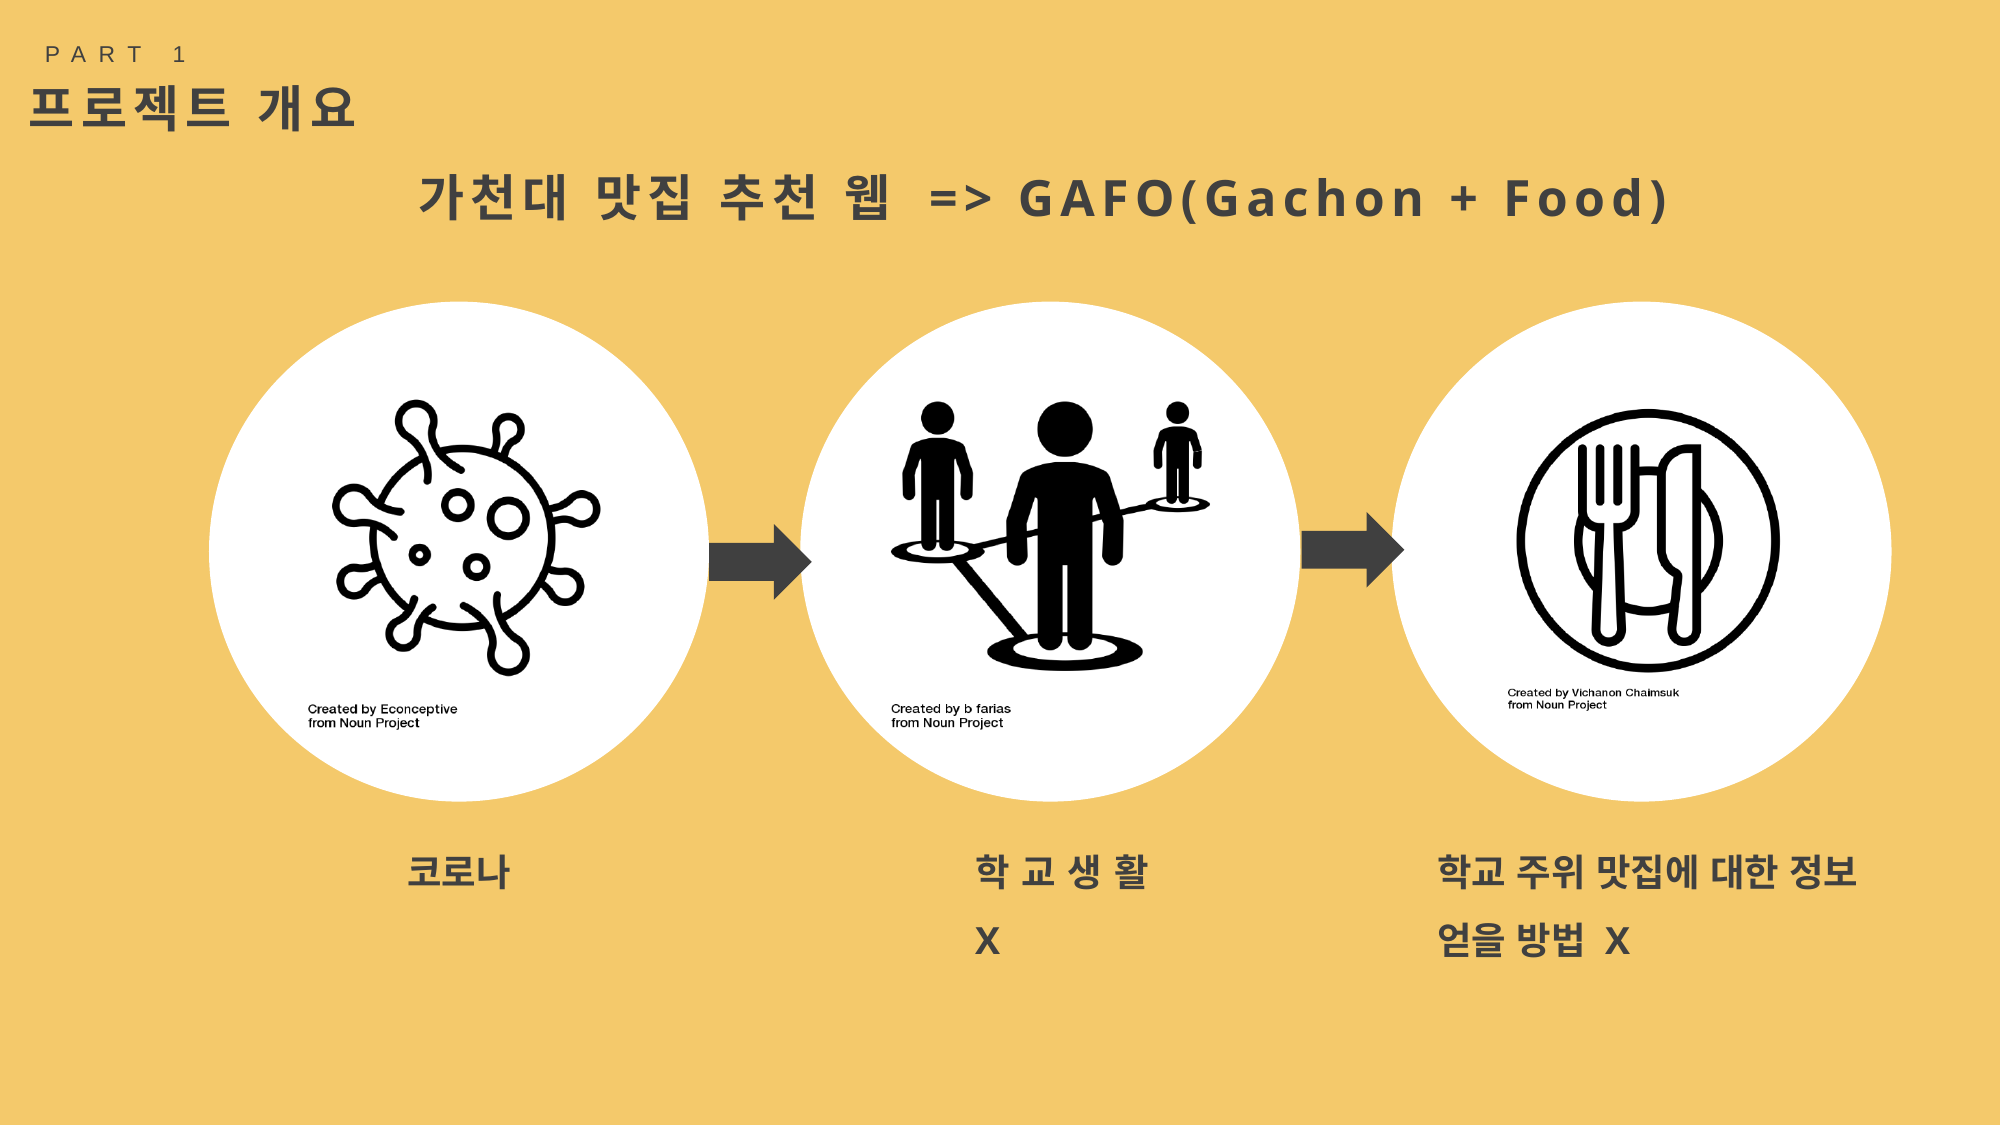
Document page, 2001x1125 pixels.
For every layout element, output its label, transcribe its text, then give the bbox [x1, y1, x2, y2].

text_box 학교생활 X [960, 819, 1164, 902]
text_box [303, 749, 615, 803]
text_box [651, 389, 710, 714]
text_box [1390, 300, 1893, 803]
text_box 코로나 [392, 819, 526, 902]
text_box PART 1 [30, 32, 201, 70]
text_box [1236, 382, 1301, 721]
text_box 프로젝트 개요 [14, 70, 372, 145]
picture [1484, 400, 1812, 728]
text_box [1300, 509, 1406, 591]
text_box [870, 300, 1230, 376]
text_box 학교 주위 맛집에 대한 정보 얻을 방법 X [1422, 819, 1884, 970]
text_box [895, 749, 1206, 803]
text_box [799, 383, 864, 720]
picture [864, 376, 1236, 749]
text_box [707, 521, 814, 603]
text_box 가천대 맛집 추천 웹 => GAFO(Gachon + Food) [403, 159, 1682, 234]
text_box [207, 300, 642, 729]
picture [281, 379, 651, 749]
